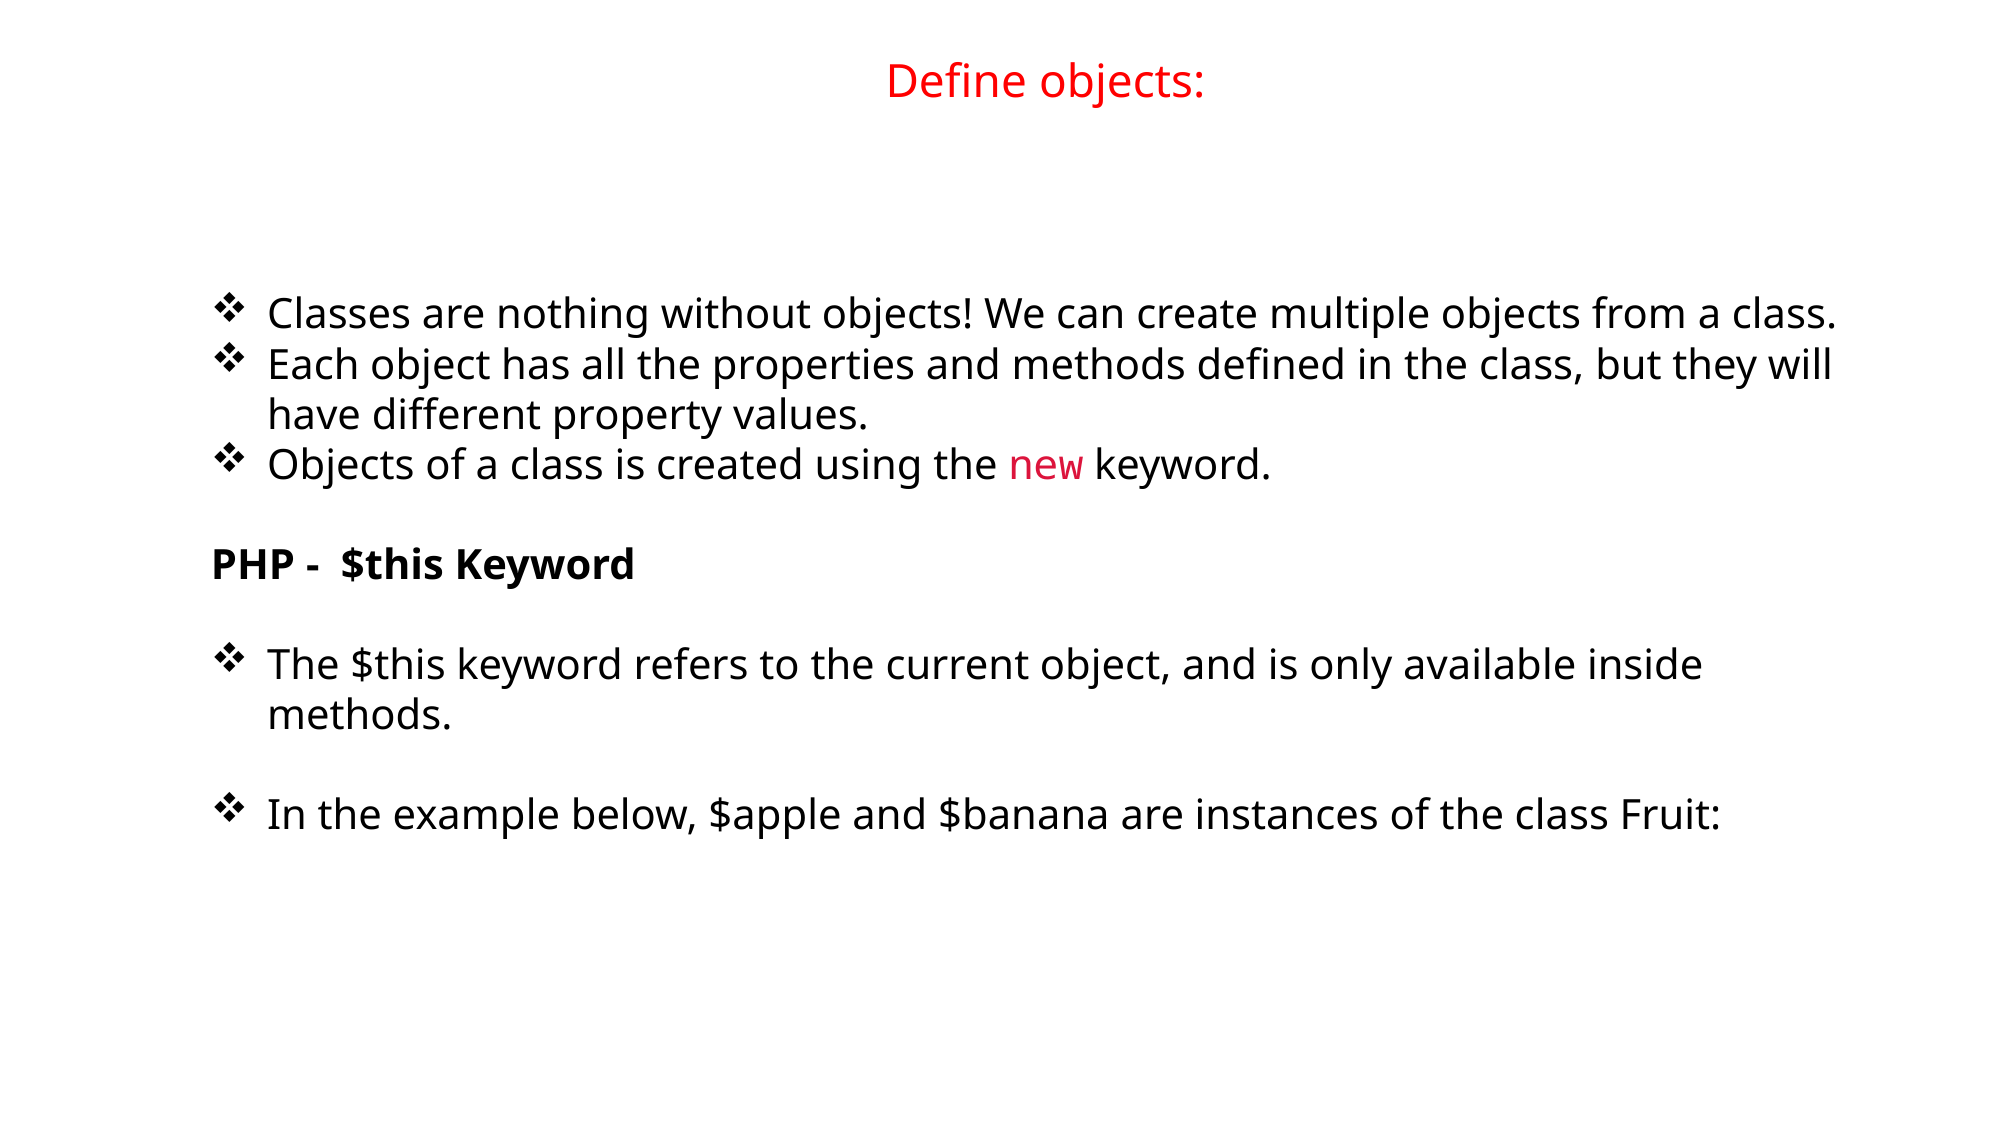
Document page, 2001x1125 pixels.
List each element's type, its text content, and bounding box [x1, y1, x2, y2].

text_box Classes are nothing without objects! We can create multiple objects from a class. Each object has all the properties and methods defined in the class, but they will have different property values. Objects of a class is created using the new keyword. PHP - $this Keyword The $this keyword refers to the current object, and is only available inside methods. In the example below, $apple and $banana are instances of the class Fruit: [195, 279, 1896, 845]
title Define objects: [195, 50, 1896, 172]
